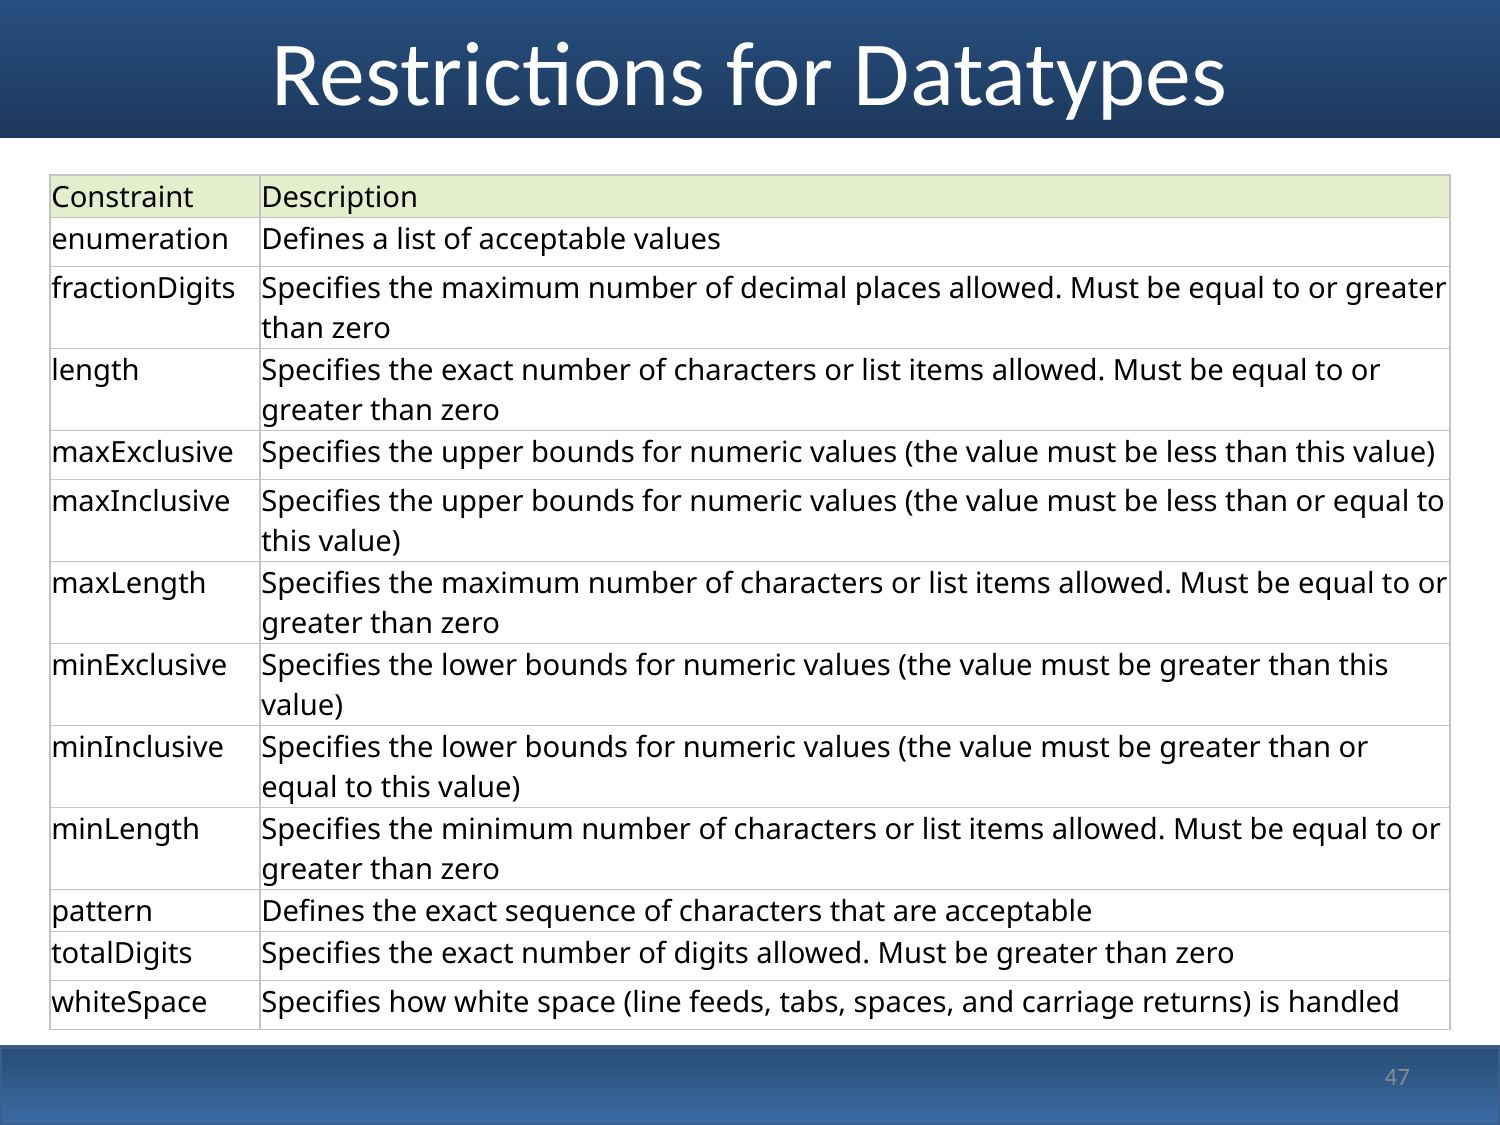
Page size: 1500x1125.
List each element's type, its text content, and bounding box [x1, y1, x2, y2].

table_cell fractionDigits [51, 267, 259, 348]
table_cell Specifies the lower bounds for numeric values (the value must be greater than this value) [261, 644, 1449, 725]
table_cell Specifies how white space (line feeds, tabs, spaces, and carriage returns) is handled [261, 981, 1449, 1029]
table_cell Specifies the upper bounds for numeric values (the value must be less than or equal to this value) [261, 480, 1449, 561]
table_cell Defines a list of acceptable values [261, 218, 1449, 266]
title Restrictions for Datatypes [0, 0, 1500, 138]
table_cell Defines the exact sequence of characters that are acceptable [261, 890, 1449, 931]
table_header Constraint [51, 176, 259, 217]
table_cell enumeration [51, 218, 259, 266]
table_header Description [261, 176, 1449, 217]
table_cell maxLength [51, 562, 259, 643]
table_cell length [51, 349, 259, 430]
table_cell Specifies the upper bounds for numeric values (the value must be less than this value) [261, 431, 1449, 479]
table_cell Specifies the exact number of digits allowed. Must be greater than zero [261, 932, 1449, 980]
table_cell pattern [51, 890, 259, 931]
table_cell maxExclusive [51, 431, 259, 479]
table_cell Specifies the maximum number of decimal places allowed. Must be equal to or greater than zero [261, 267, 1449, 348]
table_cell maxInclusive [51, 480, 259, 561]
table_cell totalDigits [51, 932, 259, 980]
table_cell Specifies the exact number of characters or list items allowed. Must be equal to or greater than zero [261, 349, 1449, 430]
table_cell Specifies the minimum number of characters or list items allowed. Must be equal to or greater than zero [261, 808, 1449, 889]
table_cell minExclusive [51, 644, 259, 725]
table_cell Specifies the lower bounds for numeric values (the value must be greater than or equal to this value) [261, 726, 1449, 807]
table_cell Specifies the maximum number of characters or list items allowed. Must be equal to or greater than zero [261, 562, 1449, 643]
table_cell whiteSpace [51, 981, 259, 1029]
table_cell minInclusive [51, 726, 259, 807]
slide_number 47 [1074, 1045, 1425, 1106]
table_cell minLength [51, 808, 259, 889]
